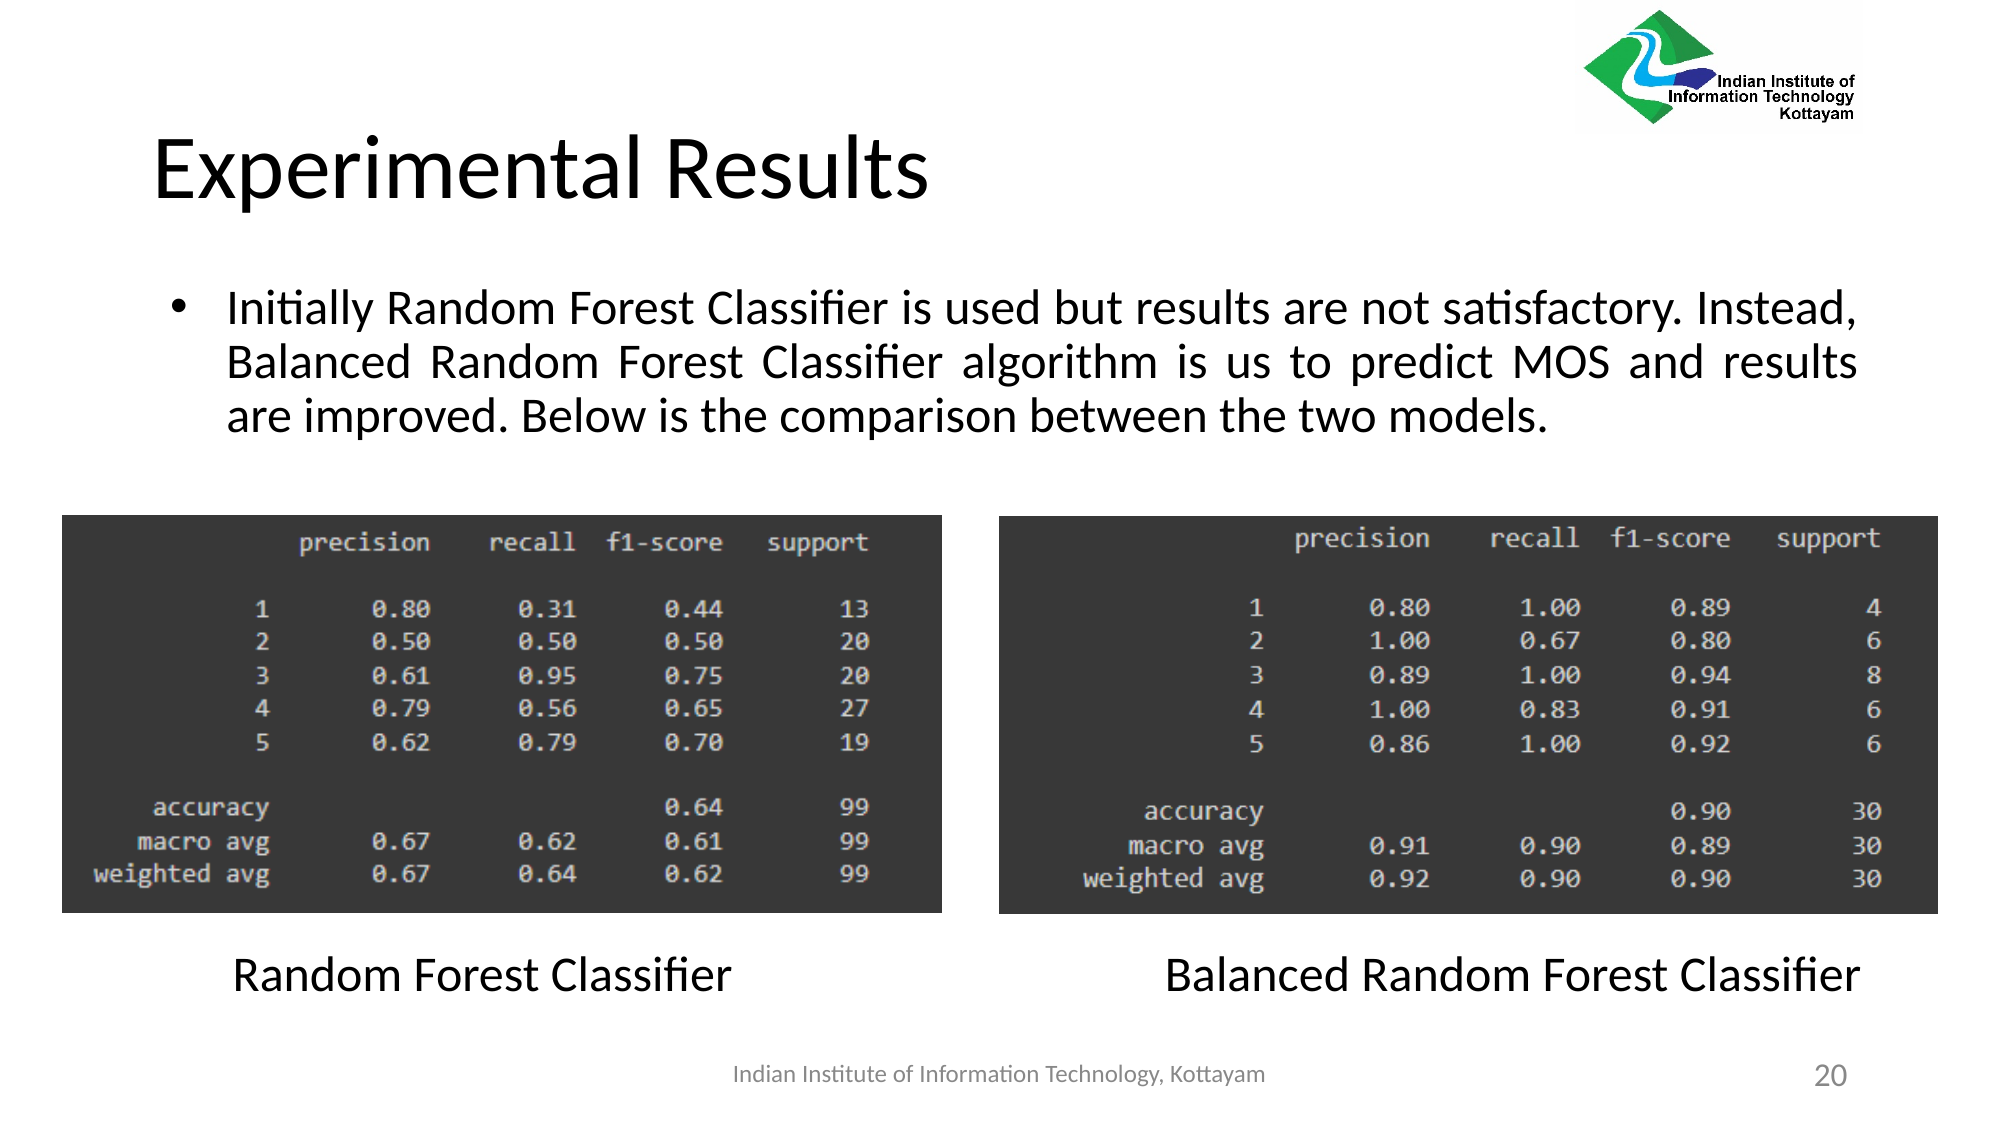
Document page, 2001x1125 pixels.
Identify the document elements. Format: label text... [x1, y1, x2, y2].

text_box Balanced Random Forest Classifier [1150, 934, 1906, 1009]
picture [62, 515, 942, 913]
slide_number 20 [1412, 1042, 1863, 1103]
picture [999, 516, 1938, 914]
footer Indian Institute of Information Technology, Kottayam [662, 1042, 1338, 1103]
picture [1574, 0, 1863, 134]
text_box Random Forest Classifier [217, 934, 847, 1010]
title Experimental Results [137, 59, 1863, 159]
list Initially Random Forest Classifier is used but results are not satisfactory. Instead, Balanced Random Forest Classifier algorithm is us to predict MOS and results are improved. Below is the comparison between the two models. [126, 159, 1874, 978]
